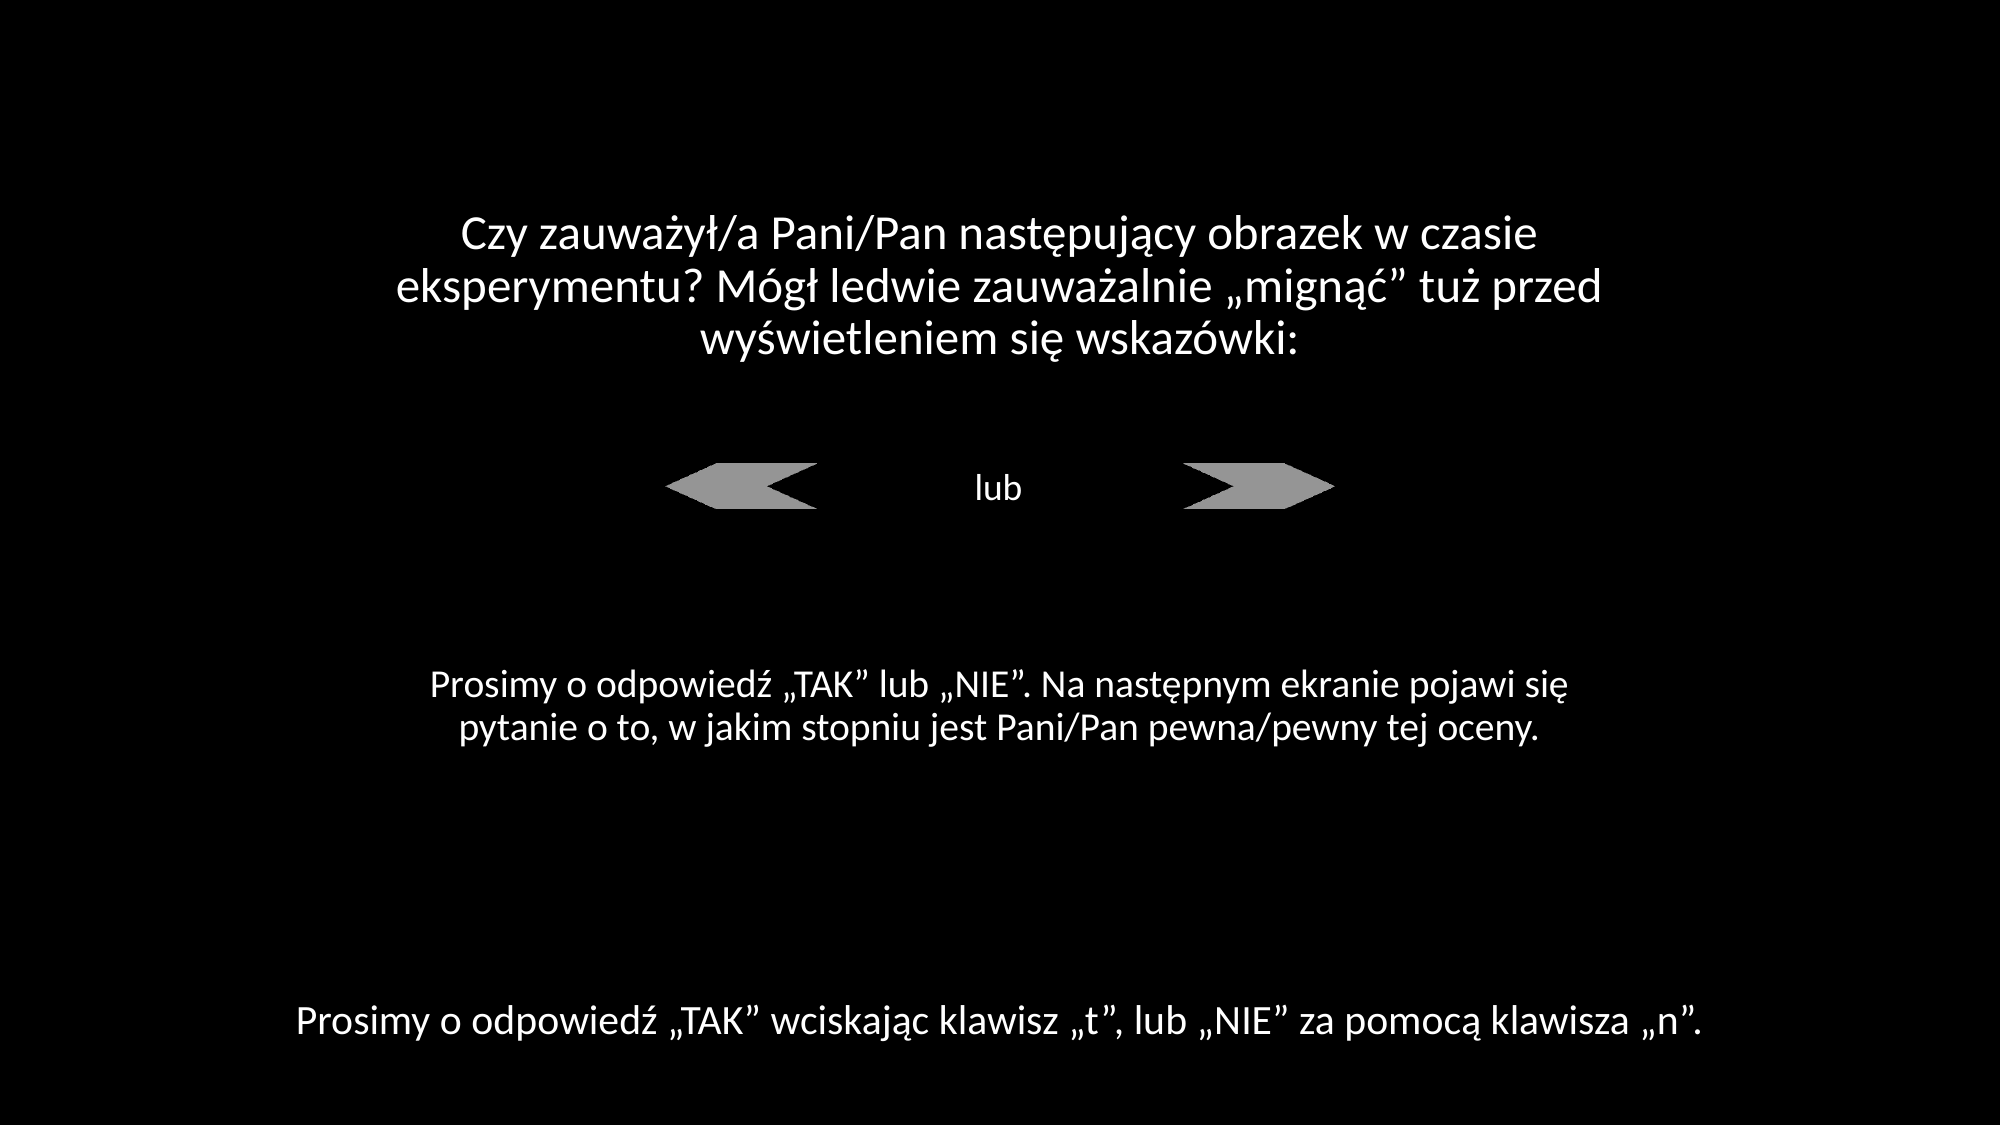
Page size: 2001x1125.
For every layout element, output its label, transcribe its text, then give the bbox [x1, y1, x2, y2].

picture [665, 463, 868, 509]
text_box lub [959, 455, 1041, 516]
picture [1132, 463, 1335, 509]
text_box Prosimy o odpowiedź „TAK” wciskając klawisz „t”, lub „NIE” za pomocą klawisza „n”. [137, 990, 1863, 1111]
text_box Czy zauważył/a Pani/Pan następujący obrazek w czasie eksperymentu? Mógł ledwie zauważalnie „mignąć” tuż przed wyświetleniem się wskazówki: [295, 199, 1705, 374]
text_box Prosimy o odpowiedź „TAK” lub „NIE”. Na następnym ekranie pojawi się pytanie o to, w jakim stopniu jest Pani/Pan pewna/pewny tej oceny. [366, 656, 1634, 831]
